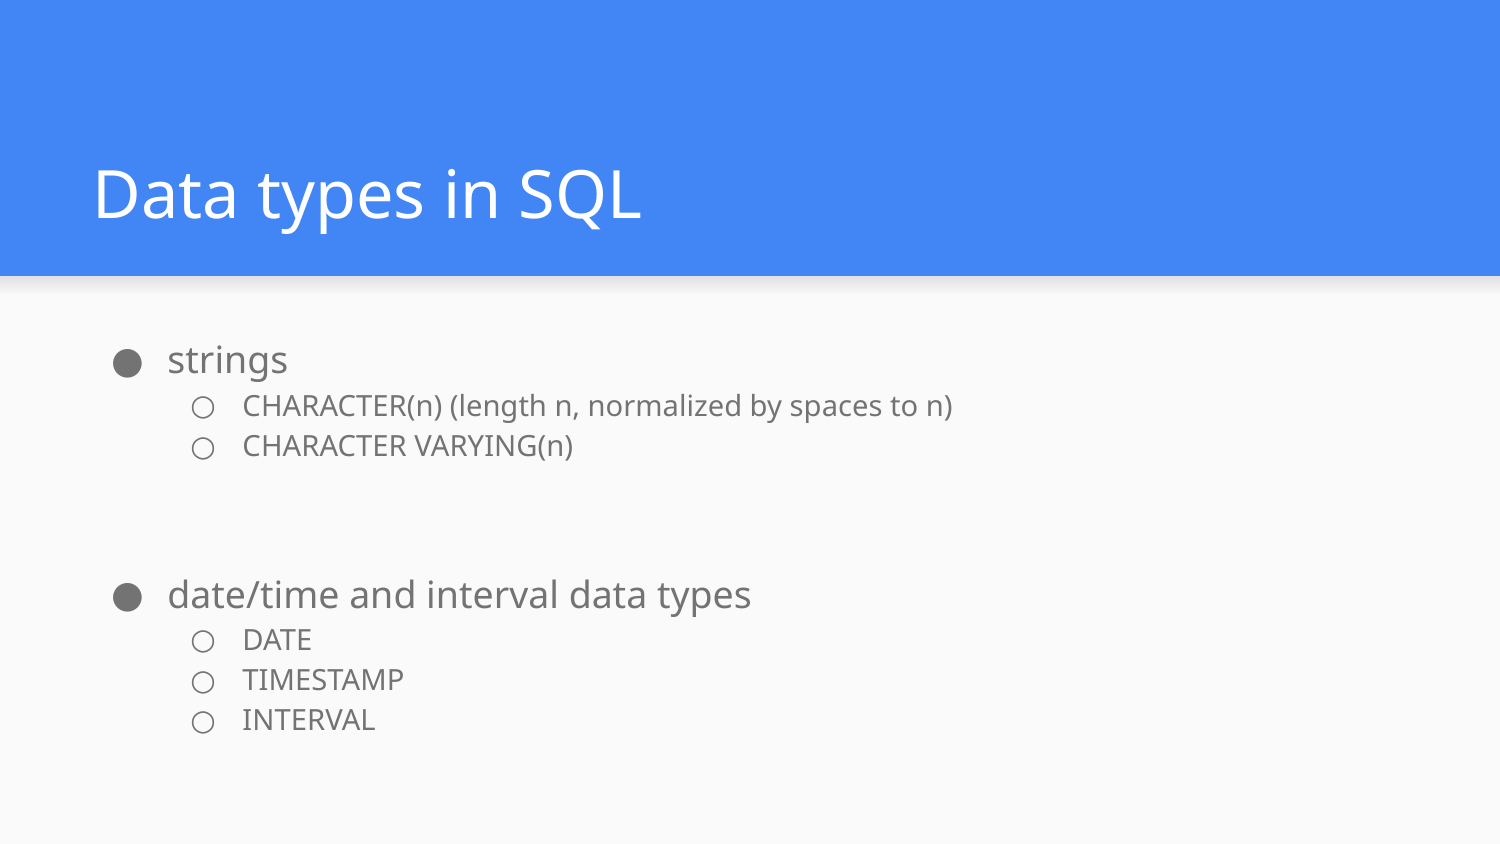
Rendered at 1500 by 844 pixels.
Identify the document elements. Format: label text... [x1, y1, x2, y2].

list strings CHARACTER(n) (length n, normalized by spaces to n) CHARACTER VARYING(n) date/time and interval data types DATE TIMESTAMP INTERVAL [77, 314, 1427, 760]
title Data types in SQL [77, 121, 1427, 248]
